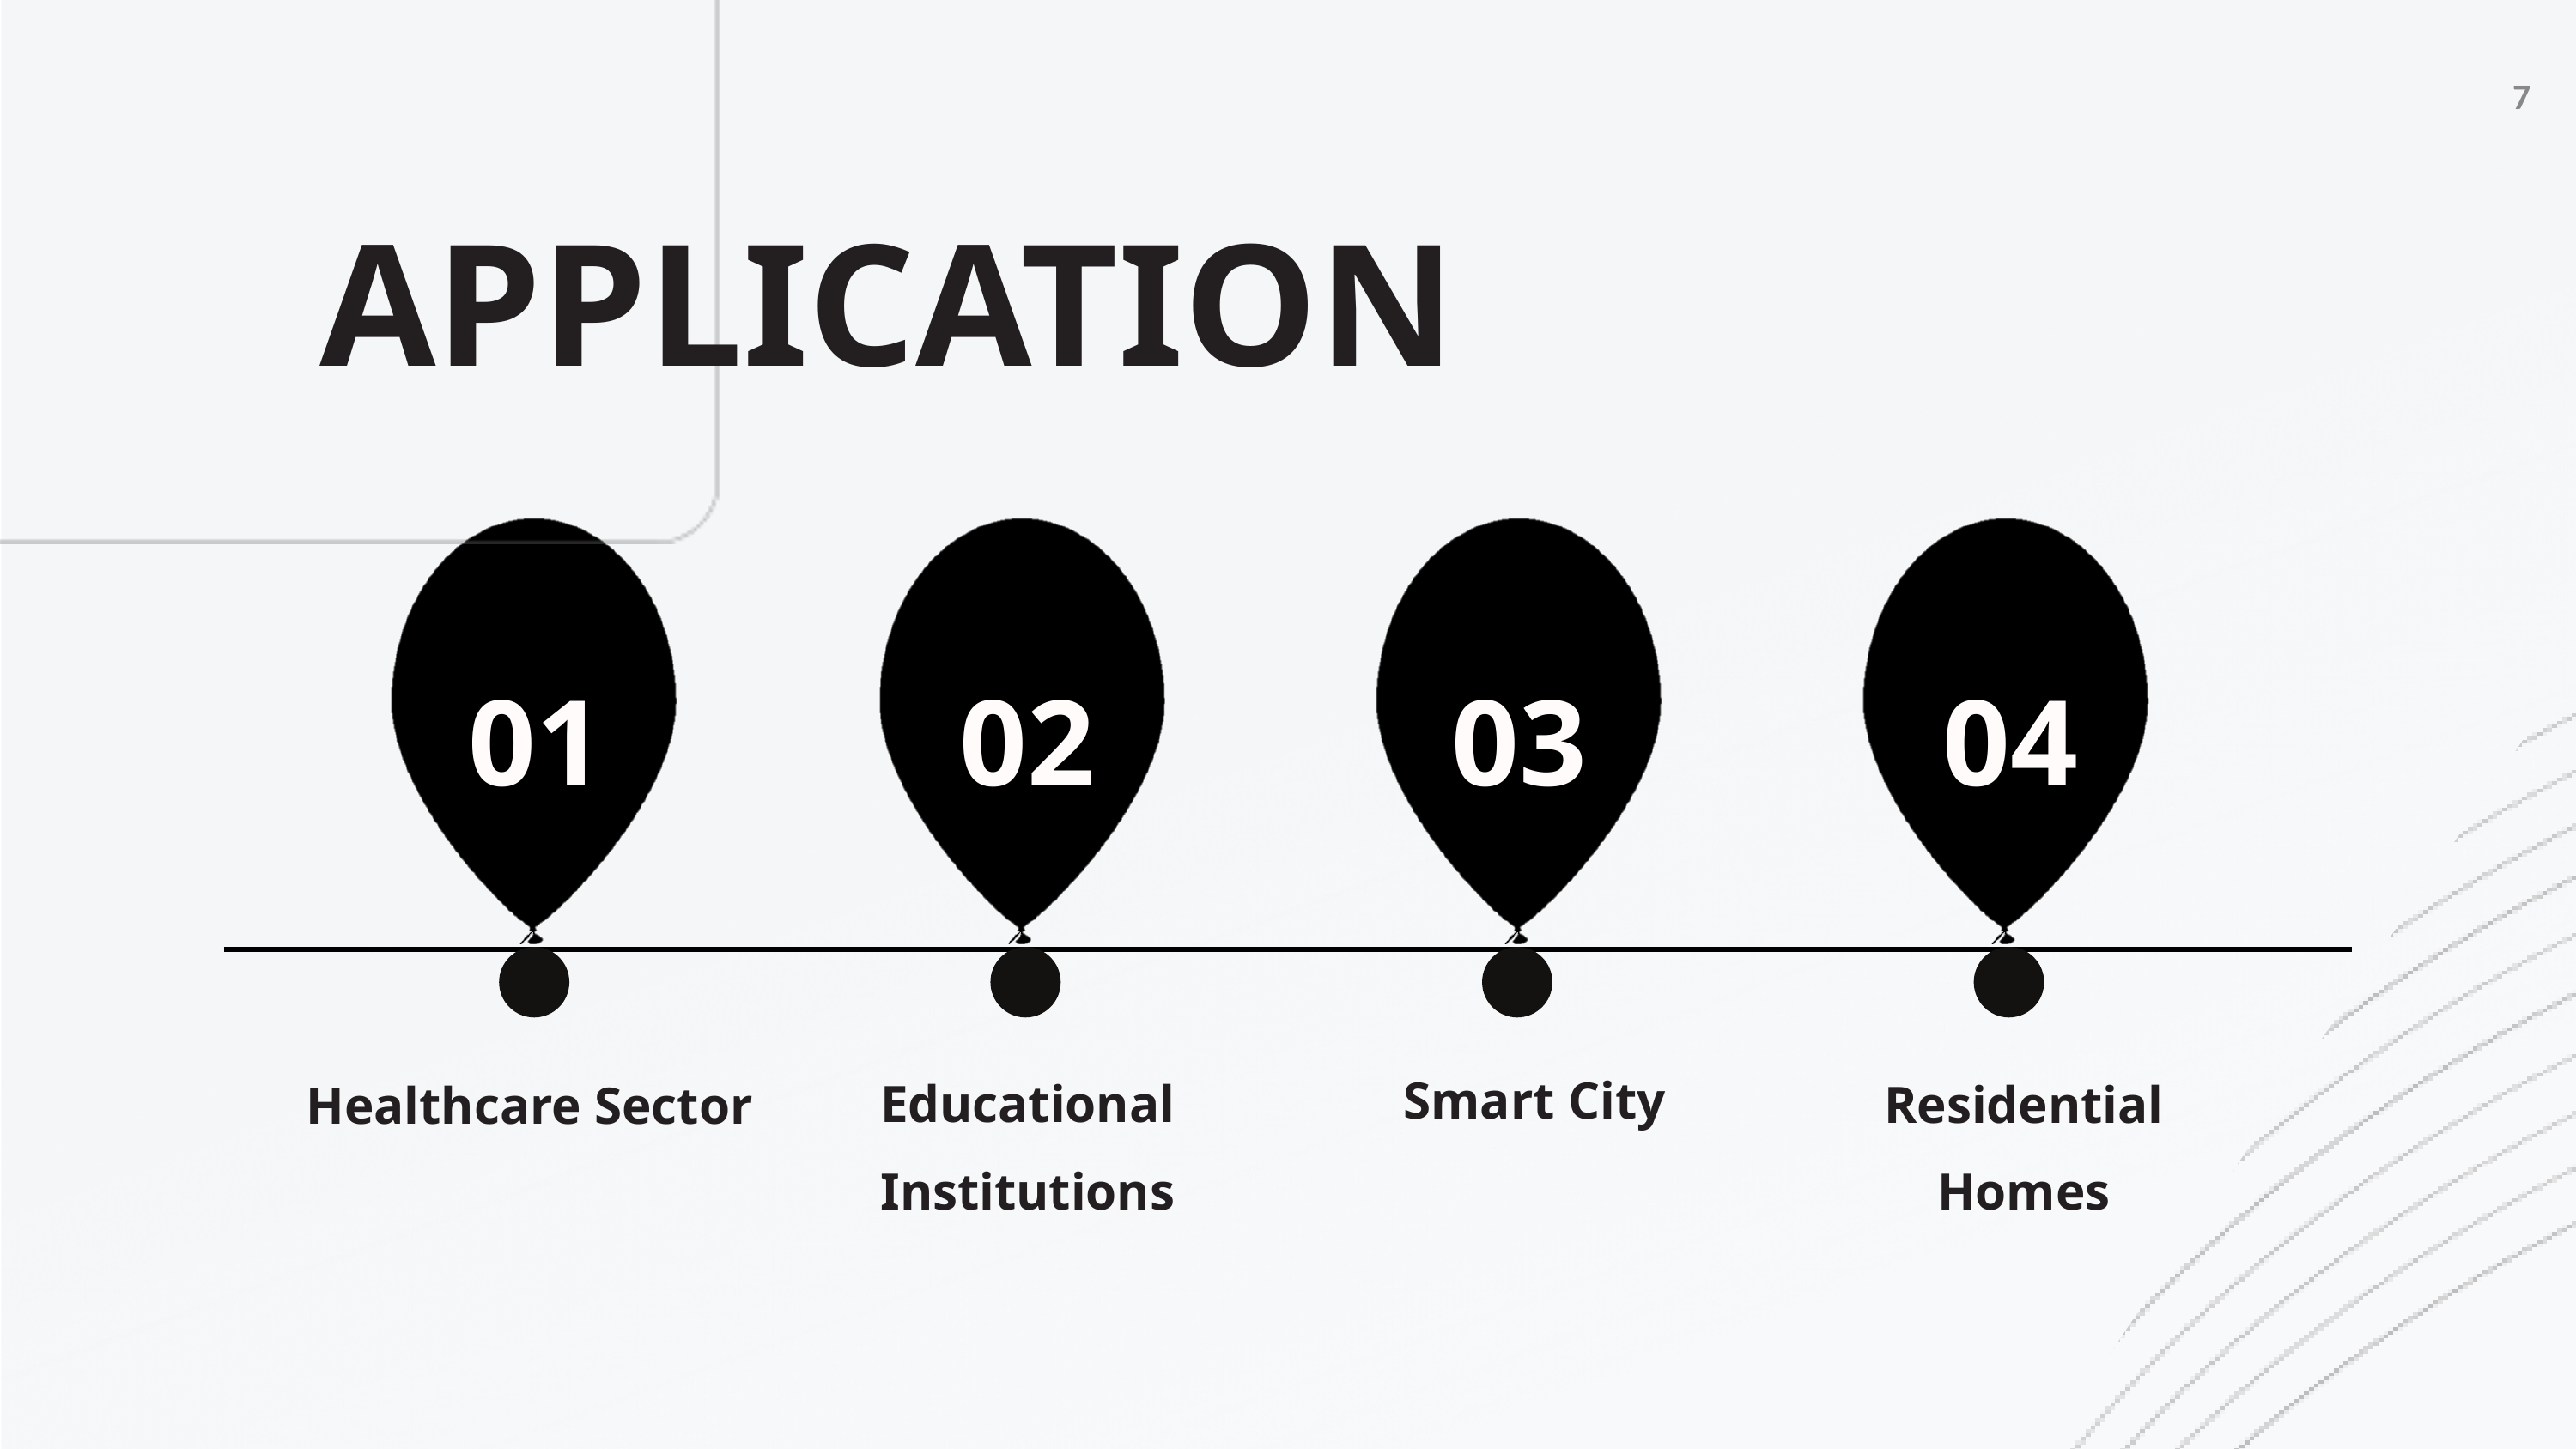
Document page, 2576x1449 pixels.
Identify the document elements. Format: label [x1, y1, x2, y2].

text_box [498, 946, 570, 1018]
text_box [990, 946, 1061, 1018]
text_box [1973, 946, 2044, 1018]
picture [0, 0, 2576, 1449]
text_box [1481, 946, 1553, 1018]
